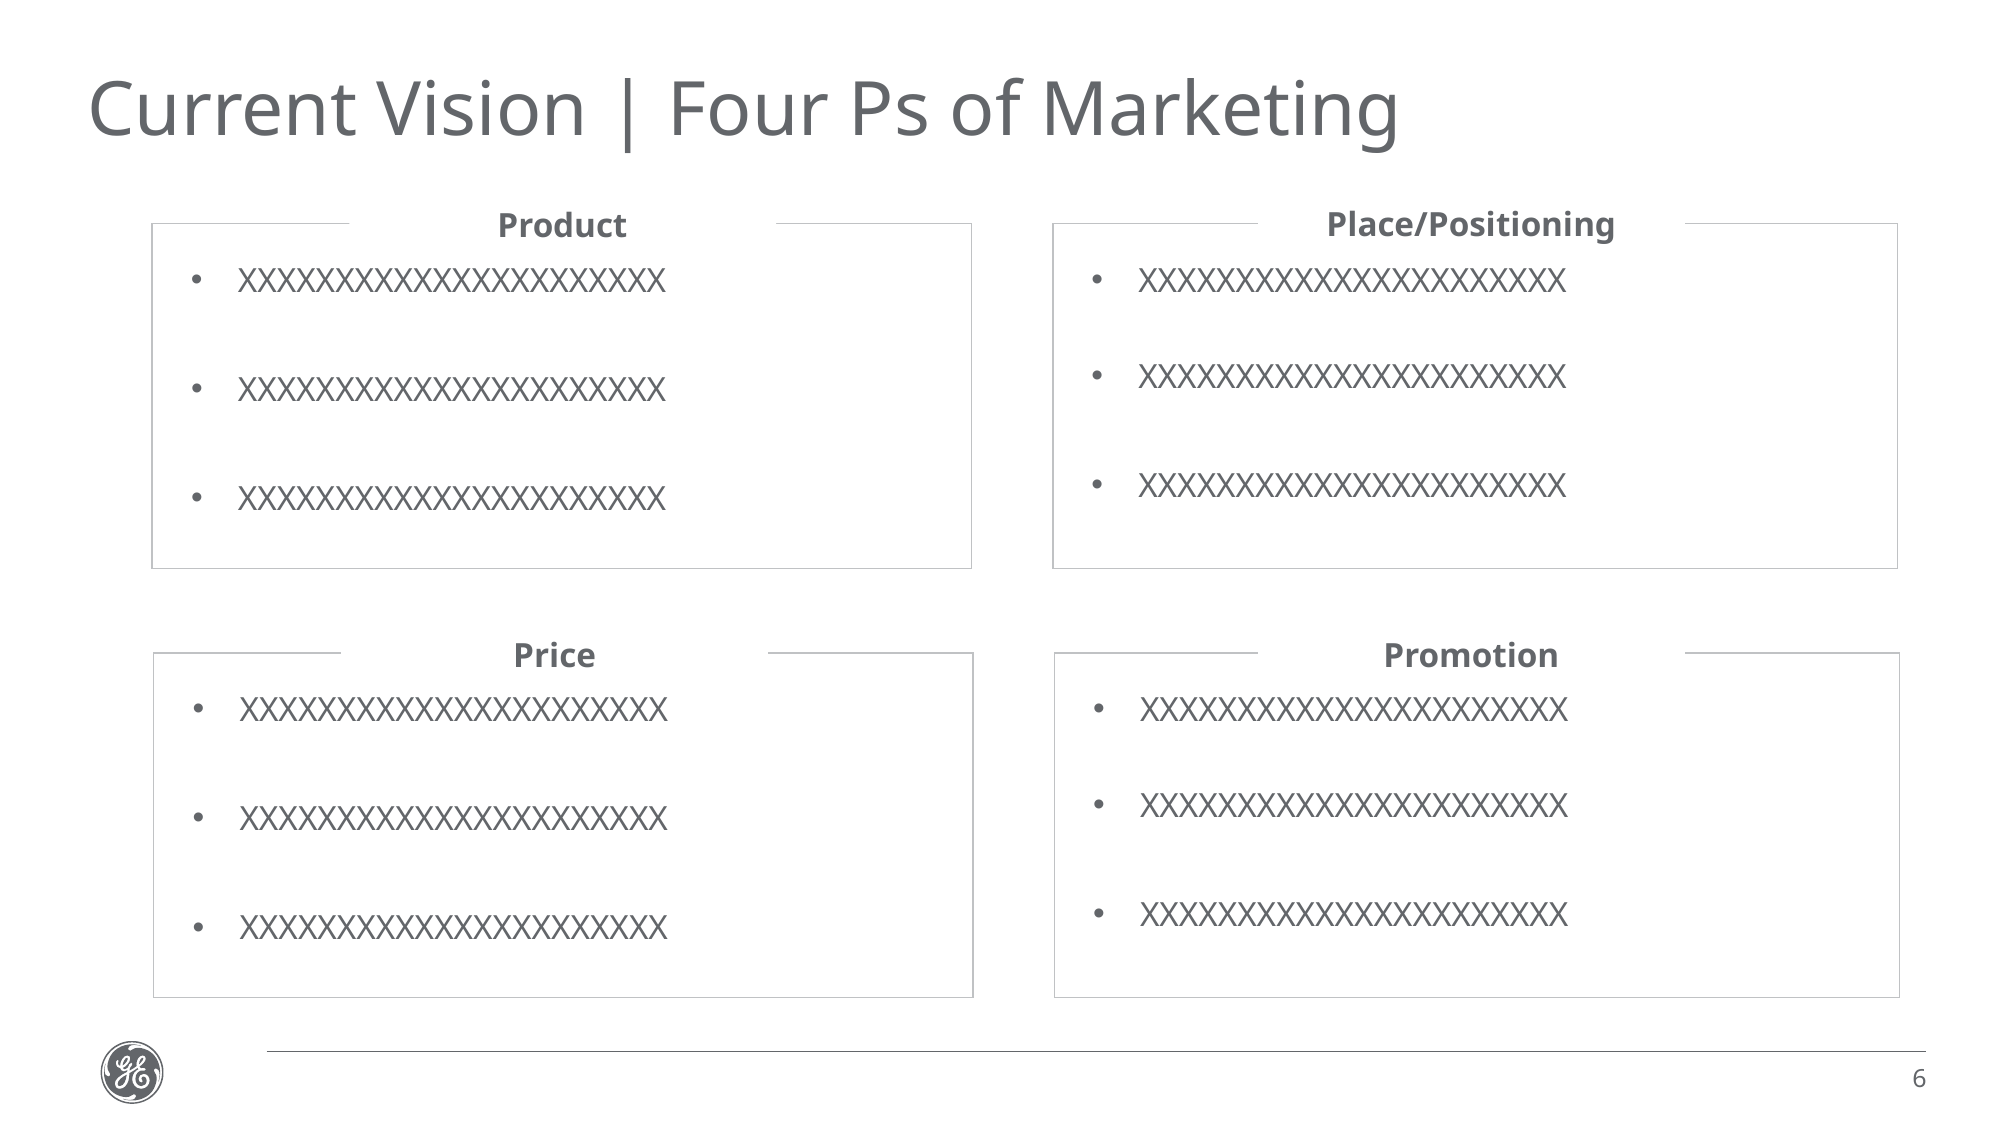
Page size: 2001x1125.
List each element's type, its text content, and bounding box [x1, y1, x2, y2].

text_box Product [349, 196, 777, 251]
text_box XXXXXXXXXXXXXXXXXXXXXX [176, 360, 946, 416]
text_box [153, 652, 974, 998]
text_box XXXXXXXXXXXXXXXXXXXXXX [1076, 456, 1863, 512]
text_box XXXXXXXXXXXXXXXXXXXXXX [1078, 776, 1865, 832]
slide_number 6 [1872, 1062, 1927, 1093]
text_box [1052, 223, 1898, 569]
text_box XXXXXXXXXXXXXXXXXXXXXX [1078, 680, 1849, 776]
text_box [151, 223, 972, 569]
text_box XXXXXXXXXXXXXXXXXXXXXX [1076, 251, 1847, 346]
text_box [1054, 652, 1900, 998]
text_box XXXXXXXXXXXXXXXXXXXXXX [177, 790, 948, 845]
text_box Price [341, 626, 768, 680]
text_box XXXXXXXXXXXXXXXXXXXXXX [1078, 886, 1865, 941]
text_box XXXXXXXXXXXXXXXXXXXXXX [177, 899, 948, 954]
text_box XXXXXXXXXXXXXXXXXXXXXX [1076, 347, 1863, 403]
text_box XXXXXXXXXXXXXXXXXXXXXX [177, 680, 972, 736]
text_box XXXXXXXXXXXXXXXXXXXXXX [176, 251, 970, 307]
text_box Promotion [1258, 626, 1685, 682]
text_box Place/Positioning [1258, 195, 1685, 250]
text_box XXXXXXXXXXXXXXXXXXXXXX [176, 470, 946, 525]
title Current Vision | Four Ps of Marketing [87, 36, 1596, 186]
